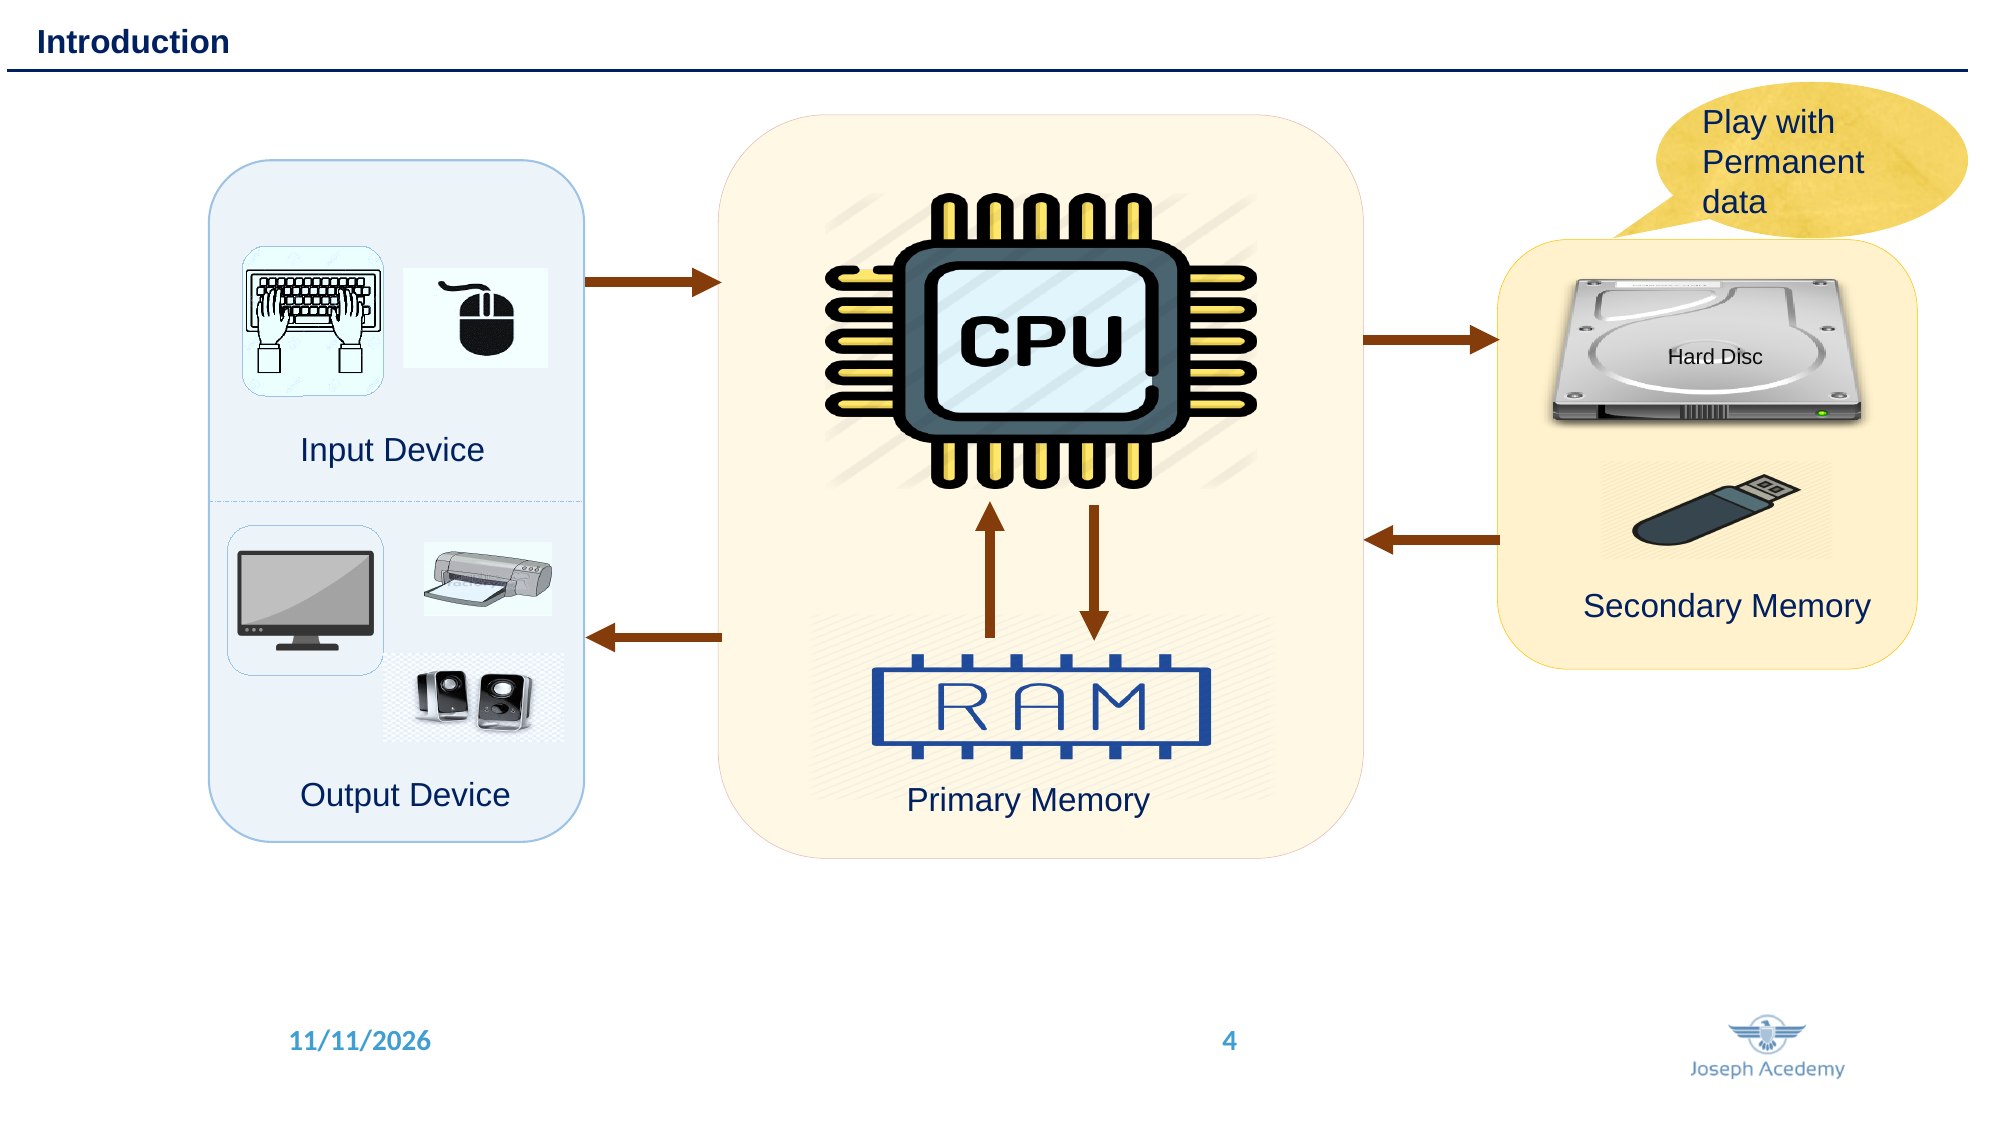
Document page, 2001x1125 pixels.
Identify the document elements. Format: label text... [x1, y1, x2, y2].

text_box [208, 81, 1969, 859]
text_box Introduction [21, 15, 1378, 69]
